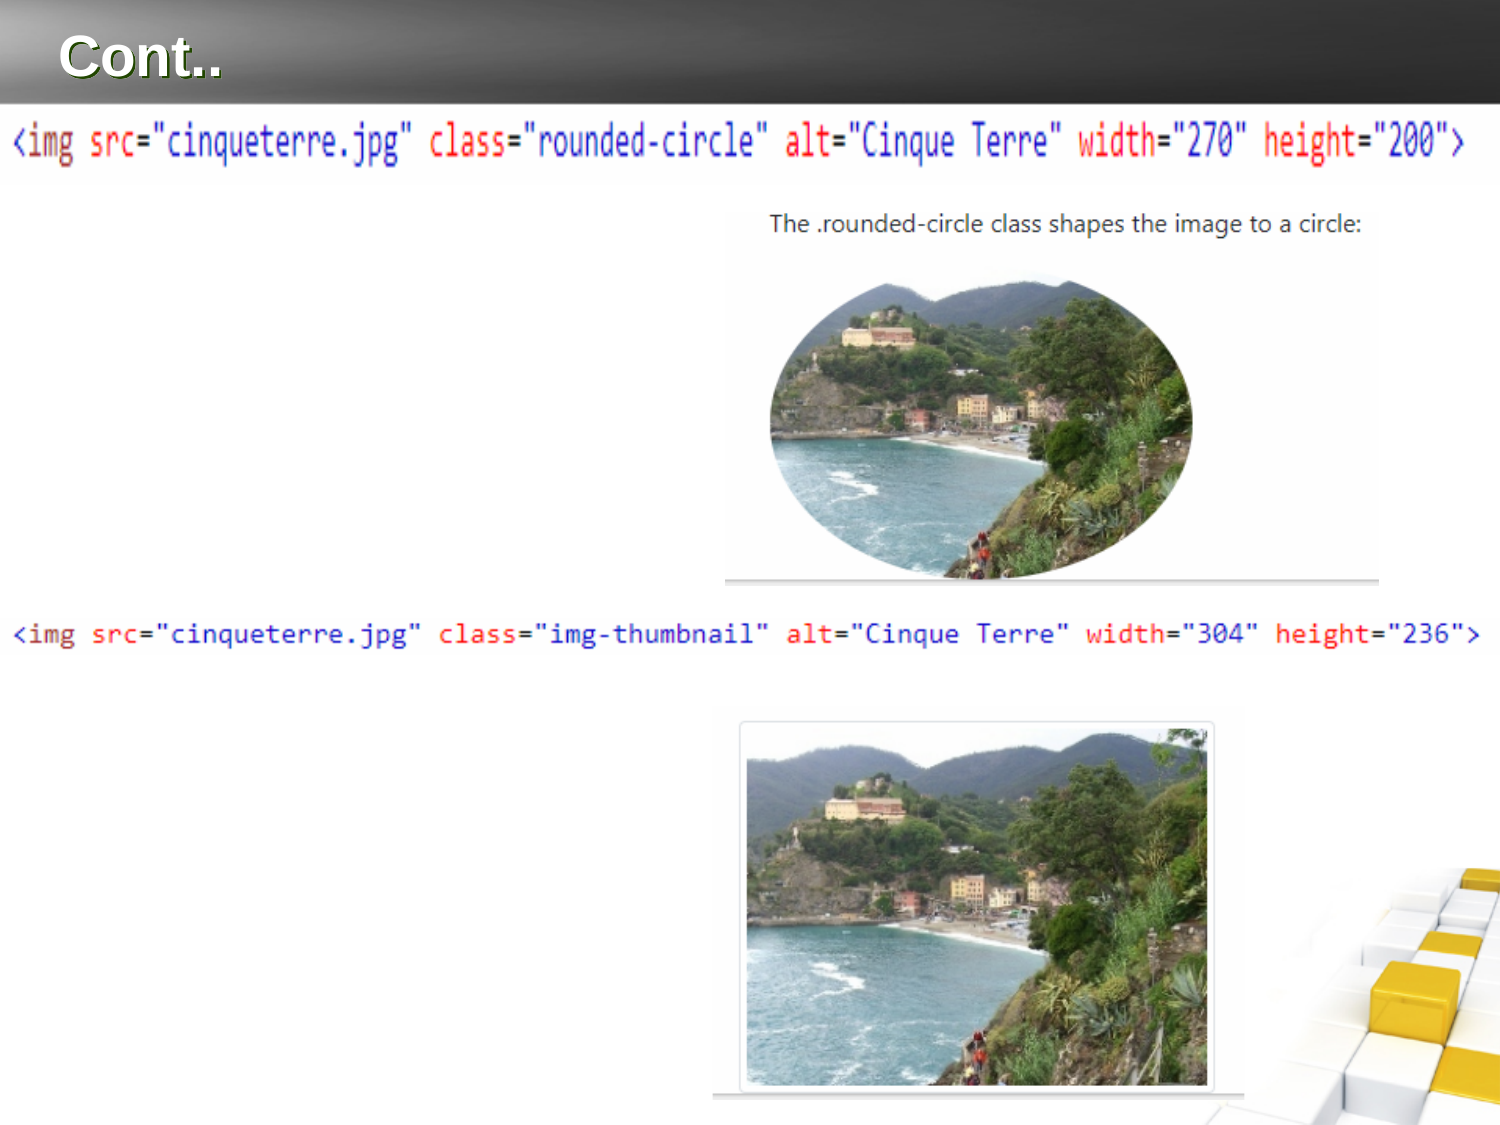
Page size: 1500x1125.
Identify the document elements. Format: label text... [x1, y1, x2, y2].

title Cont.. [43, 10, 989, 95]
picture [0, 0, 1500, 1125]
